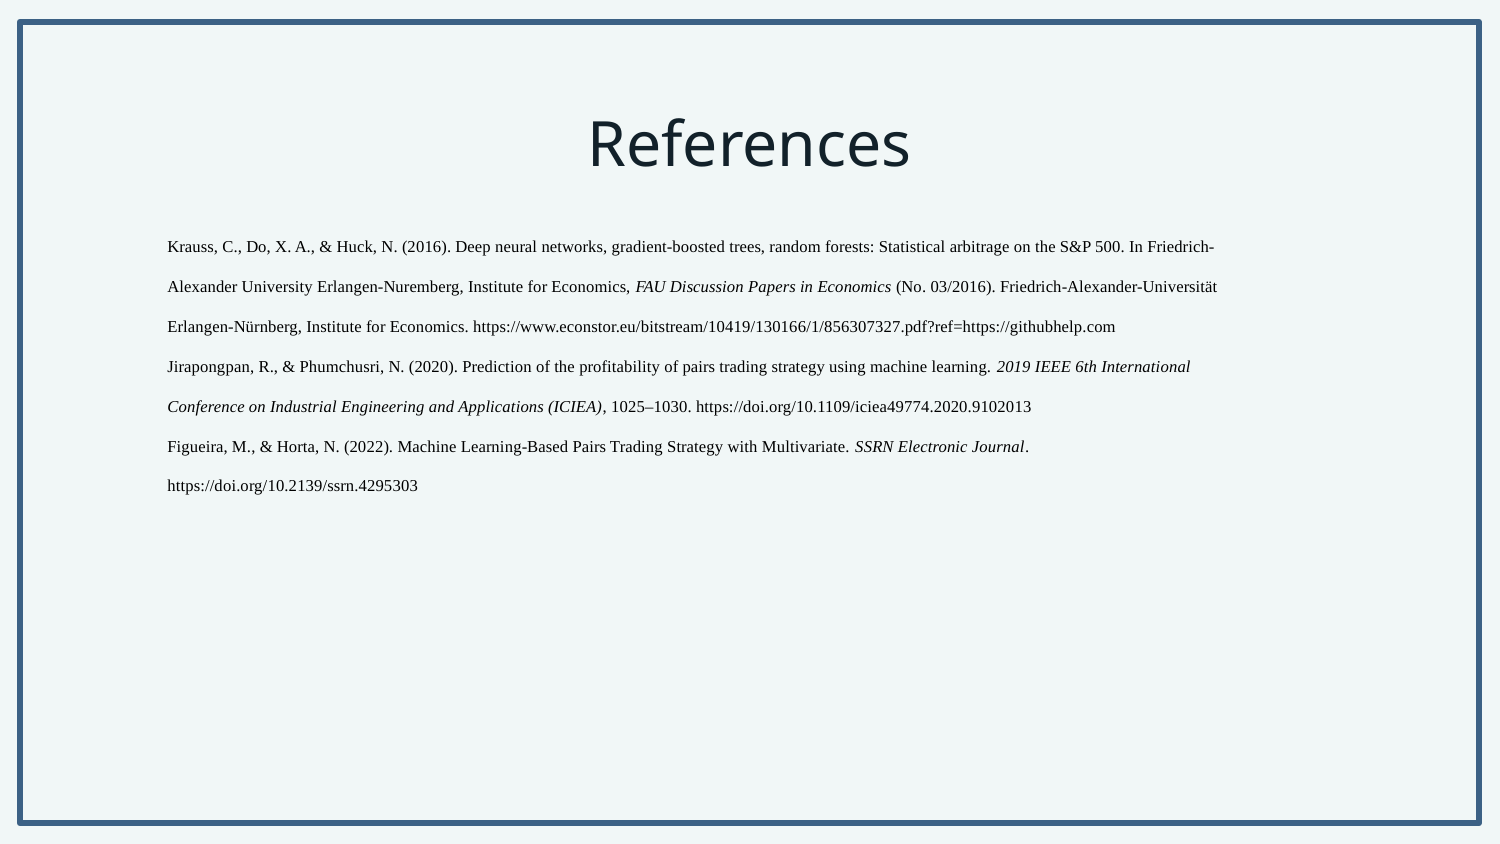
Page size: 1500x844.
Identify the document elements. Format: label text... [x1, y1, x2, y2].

title References [118, 88, 1382, 183]
subtitle Krauss, C., Do, X. A., & Huck, N. (2016). Deep neural networks, gradient-boosted trees, random forests: Statistical arbitrage on the S&P 500. In Friedrich-Alexander University Erlangen-Nuremberg, Institute for Economics, FAU Discussion Papers in Economics (No. 03/2016). Friedrich-Alexander-Universität Erlangen-Nürnberg, Institute for Economics. https://www.econstor.eu/bitstream/10419/130166/1/856307327.pdf?ref=https://githubhelp.com Jirapongpan, R., & Phumchusri, N. (2020). Prediction of the profitability of pairs trading strategy using machine learning. 2019 IEEE 6th International Conference on Industrial Engineering and Applications (ICIEA), 1025–1030. https://doi.org/10.1109/iciea49774.2020.9102013 Figueira, M., & Horta, N. (2022). Machine Learning-Based Pairs Trading Strategy with Multivariate. SSRN Electronic Journal. https://doi.org/10.2139/ssrn.4295303 [152, 200, 1266, 598]
